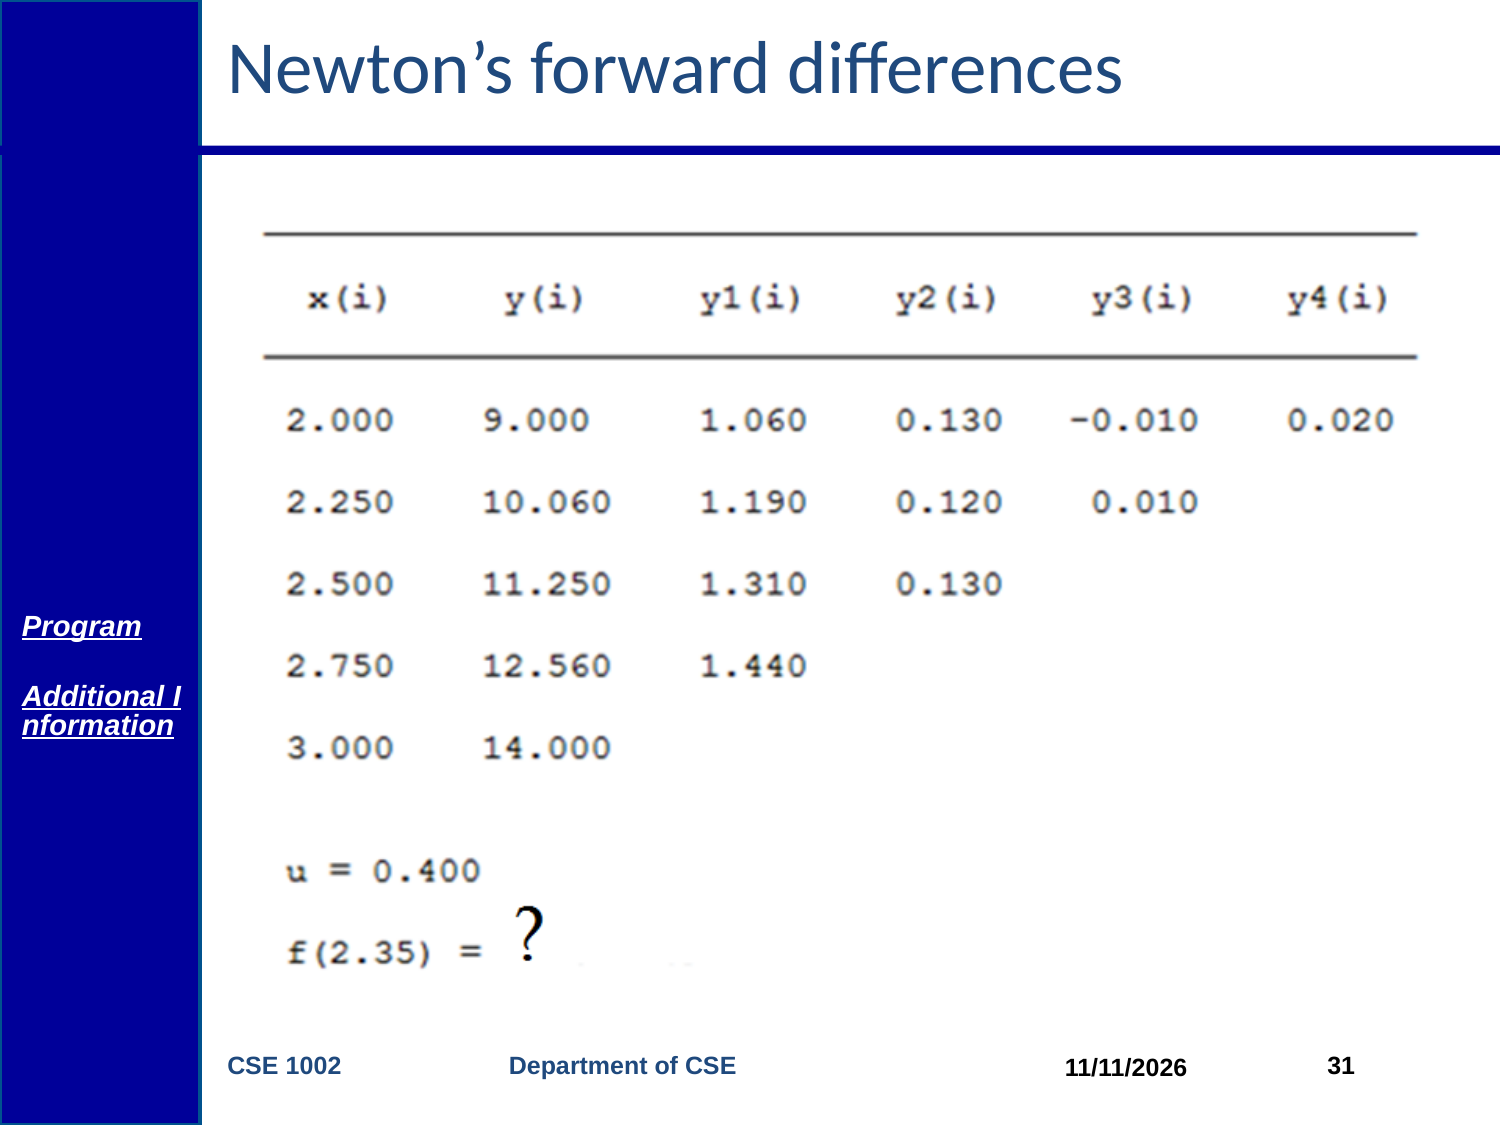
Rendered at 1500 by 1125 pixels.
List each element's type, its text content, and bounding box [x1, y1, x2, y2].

text_box Newton’s forward differences [212, 37, 1400, 180]
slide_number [1050, 1043, 1313, 1104]
picture [251, 213, 1429, 998]
footer CSE 1002 Department of CSE [212, 1042, 938, 1103]
slide_number 31 [1312, 1042, 1425, 1103]
text_box Program Additional Information [0, 599, 200, 720]
